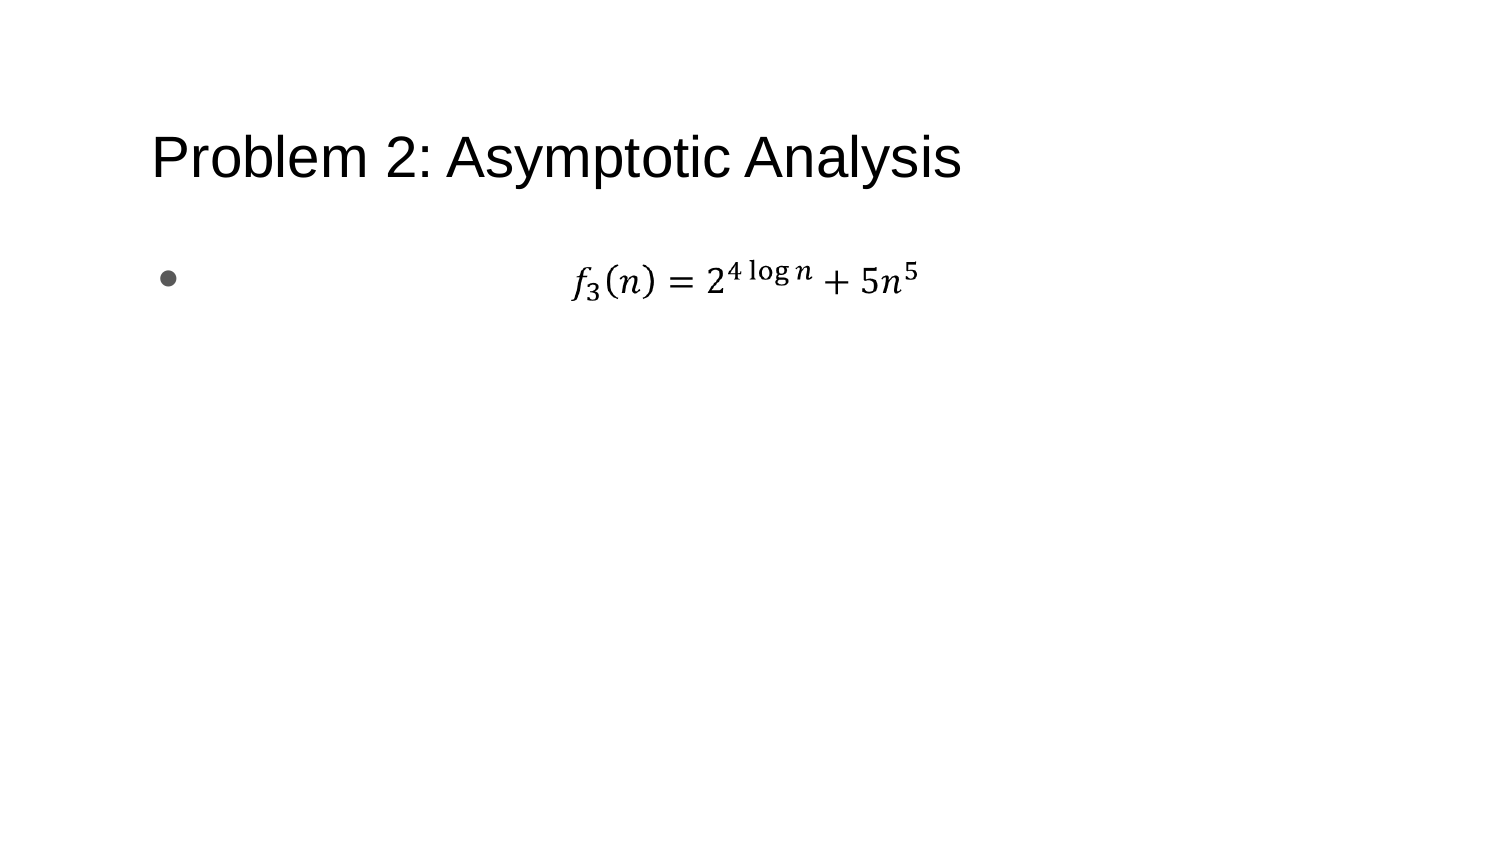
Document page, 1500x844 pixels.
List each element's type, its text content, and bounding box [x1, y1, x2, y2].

list [140, 253, 1356, 750]
title Problem 2: Asymptotic Analysis [140, 75, 1356, 242]
